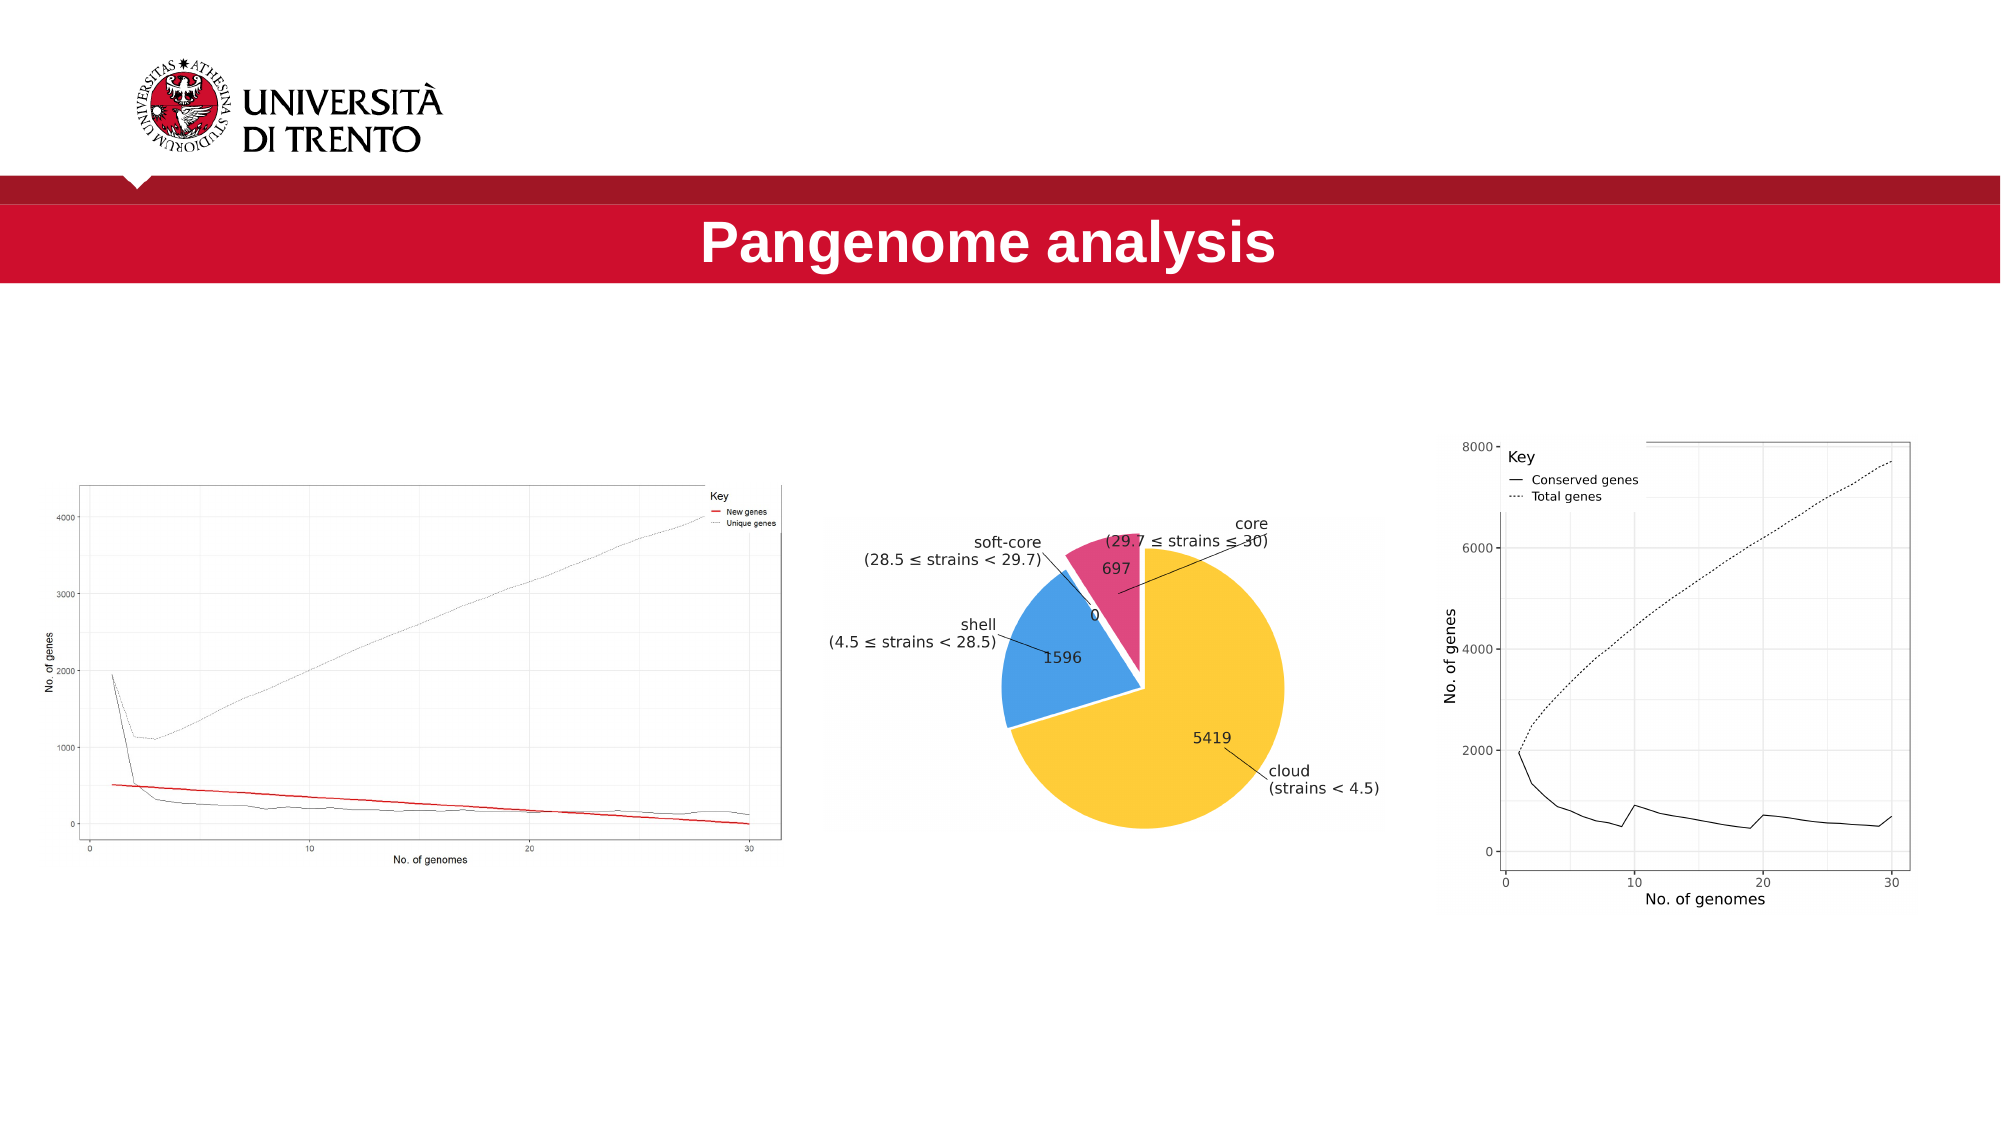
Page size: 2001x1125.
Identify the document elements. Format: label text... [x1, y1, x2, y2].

text_box Pangenome analysis [118, 205, 1861, 283]
picture [0, 0, 2001, 1125]
